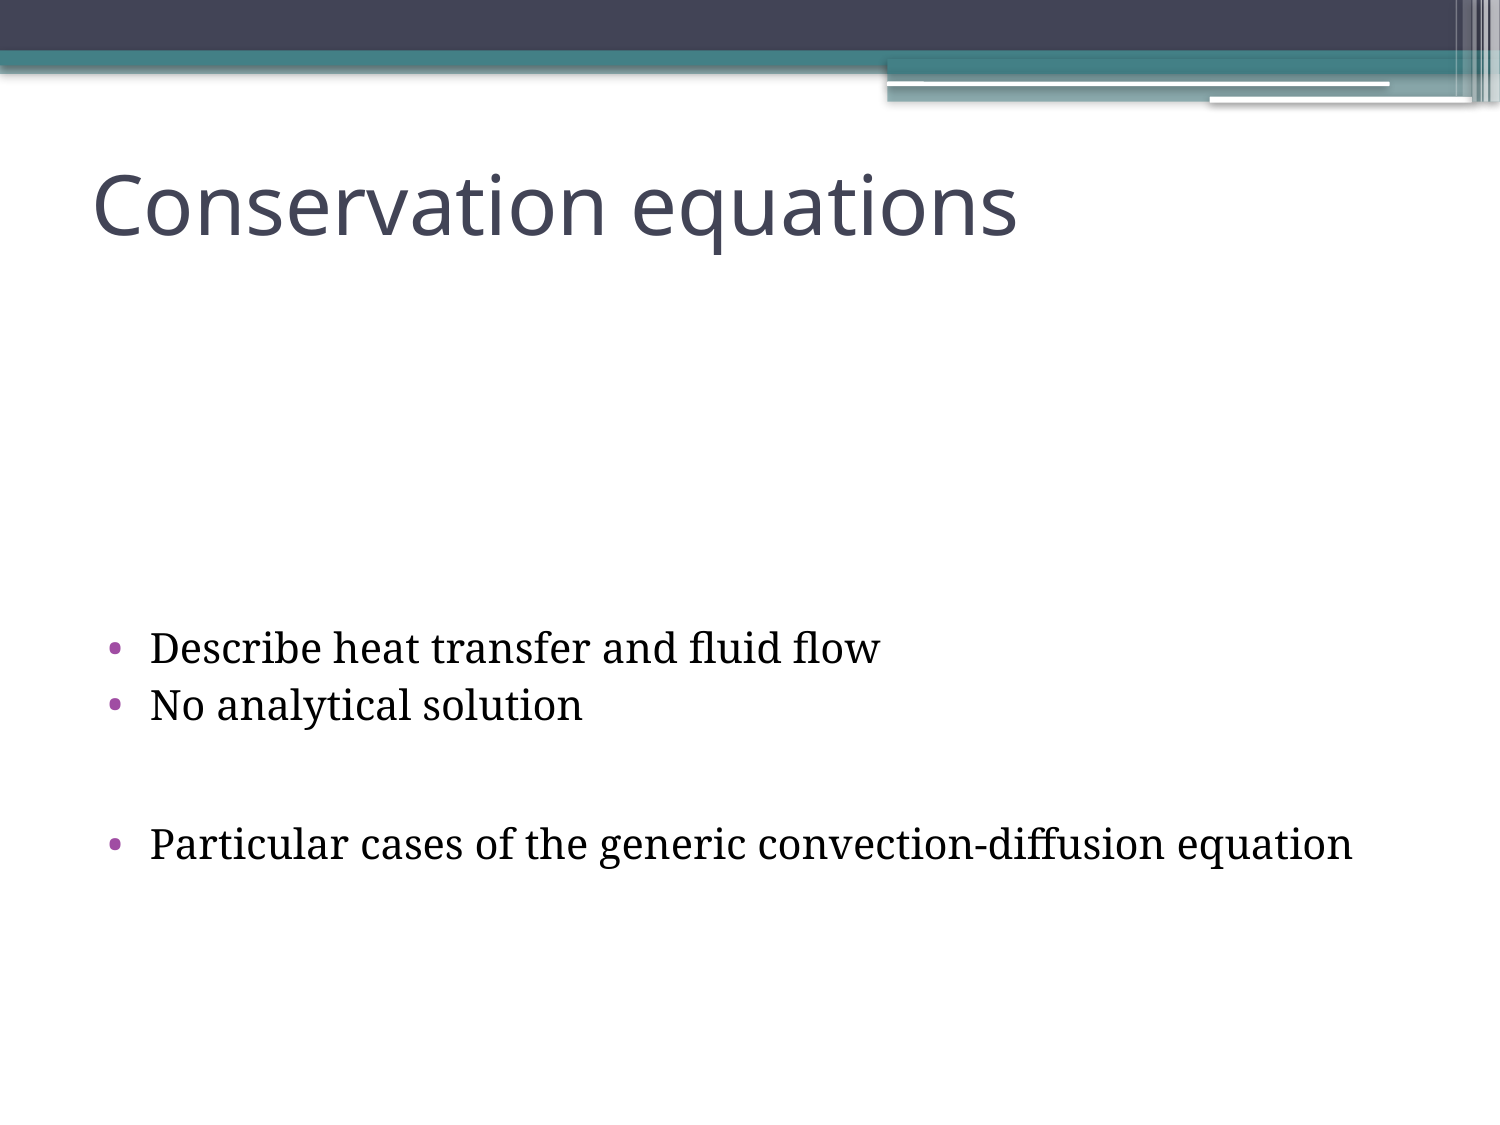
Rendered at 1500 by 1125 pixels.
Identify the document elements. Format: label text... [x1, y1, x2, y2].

list Describe heat transfer and fluid flow No analytical solution [75, 614, 1425, 760]
title Conservation equations [76, 114, 1427, 290]
